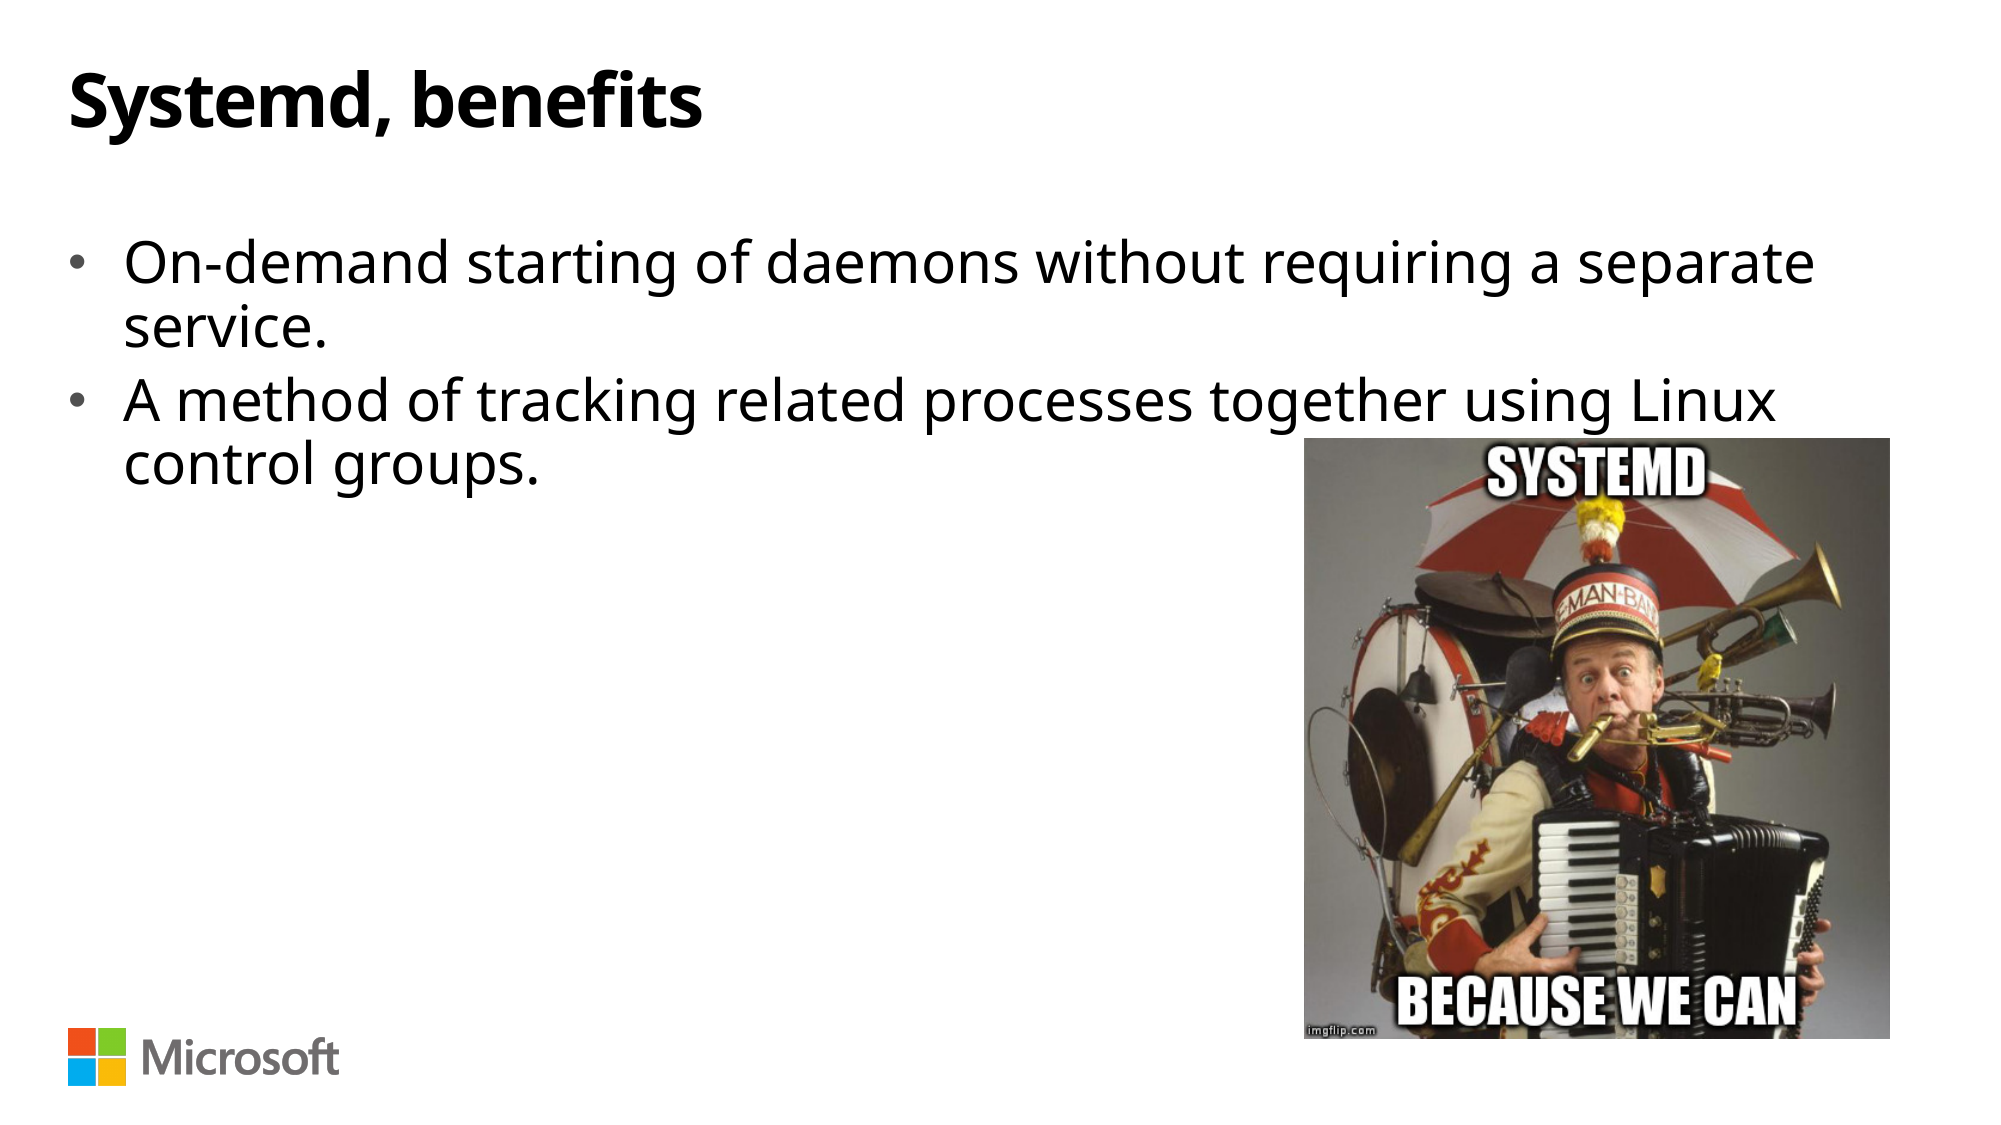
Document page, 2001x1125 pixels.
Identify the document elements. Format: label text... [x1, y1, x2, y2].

picture [1304, 438, 1890, 1039]
title Systemd, benefits [44, 47, 1957, 196]
picture [68, 1028, 339, 1086]
list On-demand starting of daemons without requiring a separate service. A method of tracking related processes together using Linux control groups. [44, 218, 1956, 454]
